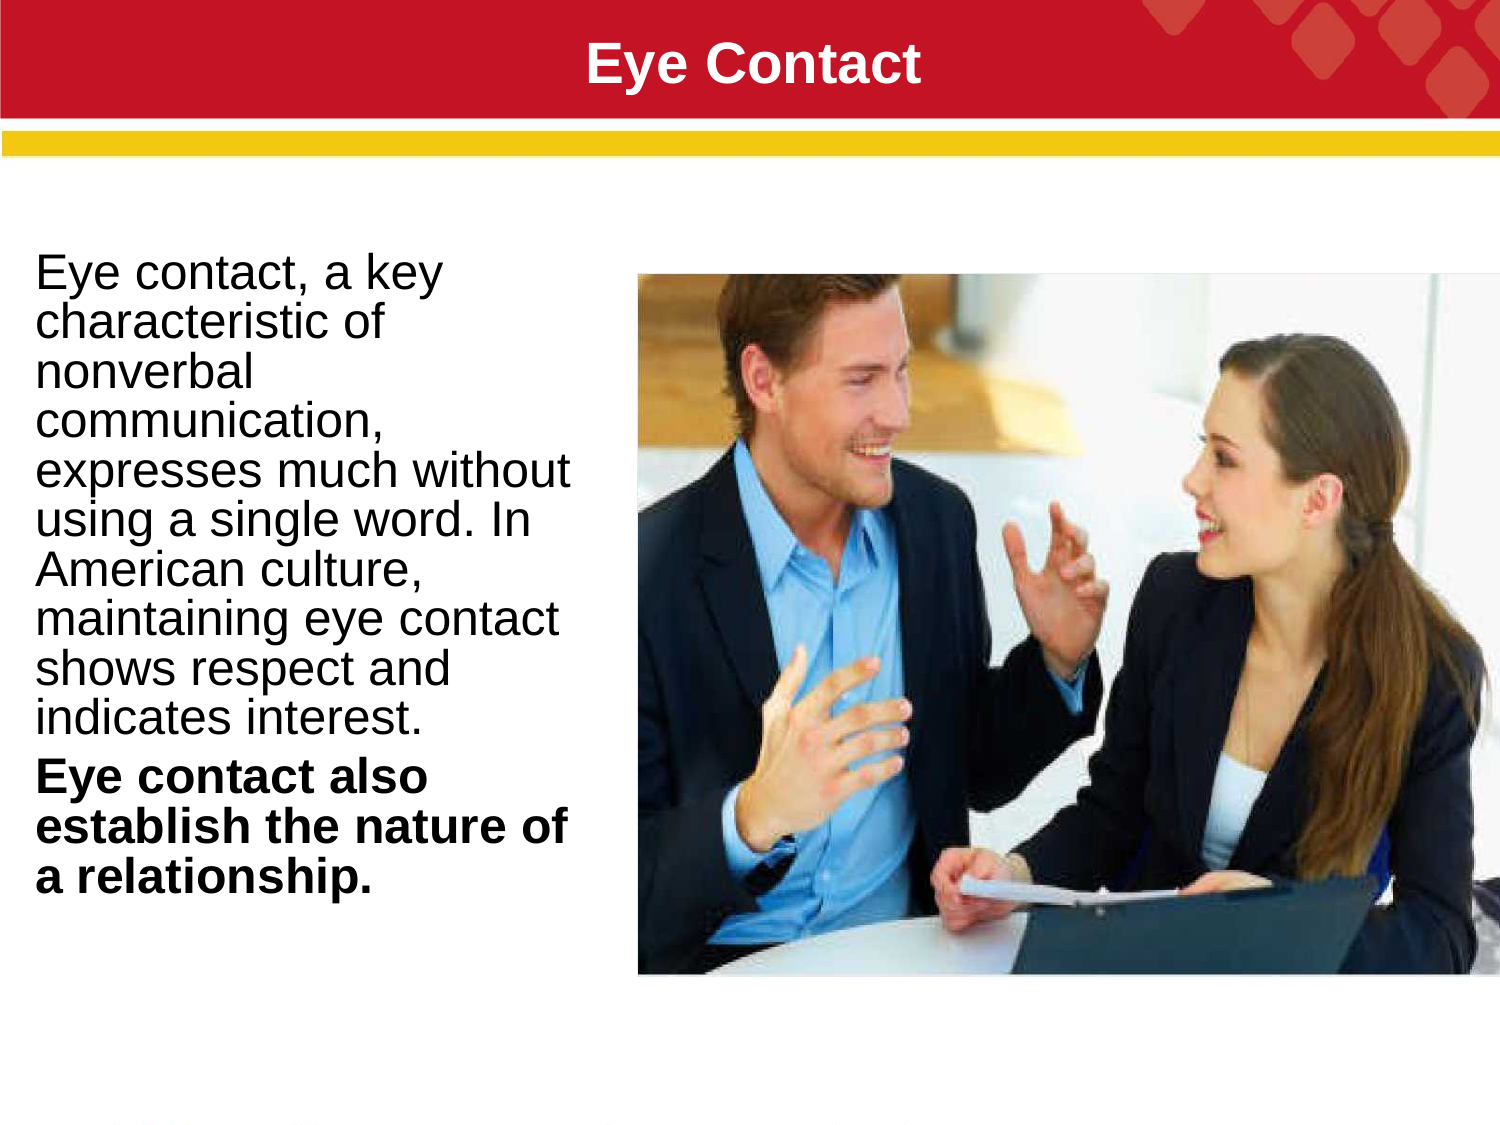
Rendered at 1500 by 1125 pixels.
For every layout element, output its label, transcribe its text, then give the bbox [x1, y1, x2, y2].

text_box Eye contact, a key characteristic of nonverbal communication, expresses much without using a single word. In American culture, maintaining eye contact shows respect and indicates interest. Eye contact also establish the nature of a relationship. [34, 249, 586, 963]
picture [0, 0, 1500, 1125]
text_box Eye Contact [549, 24, 958, 102]
